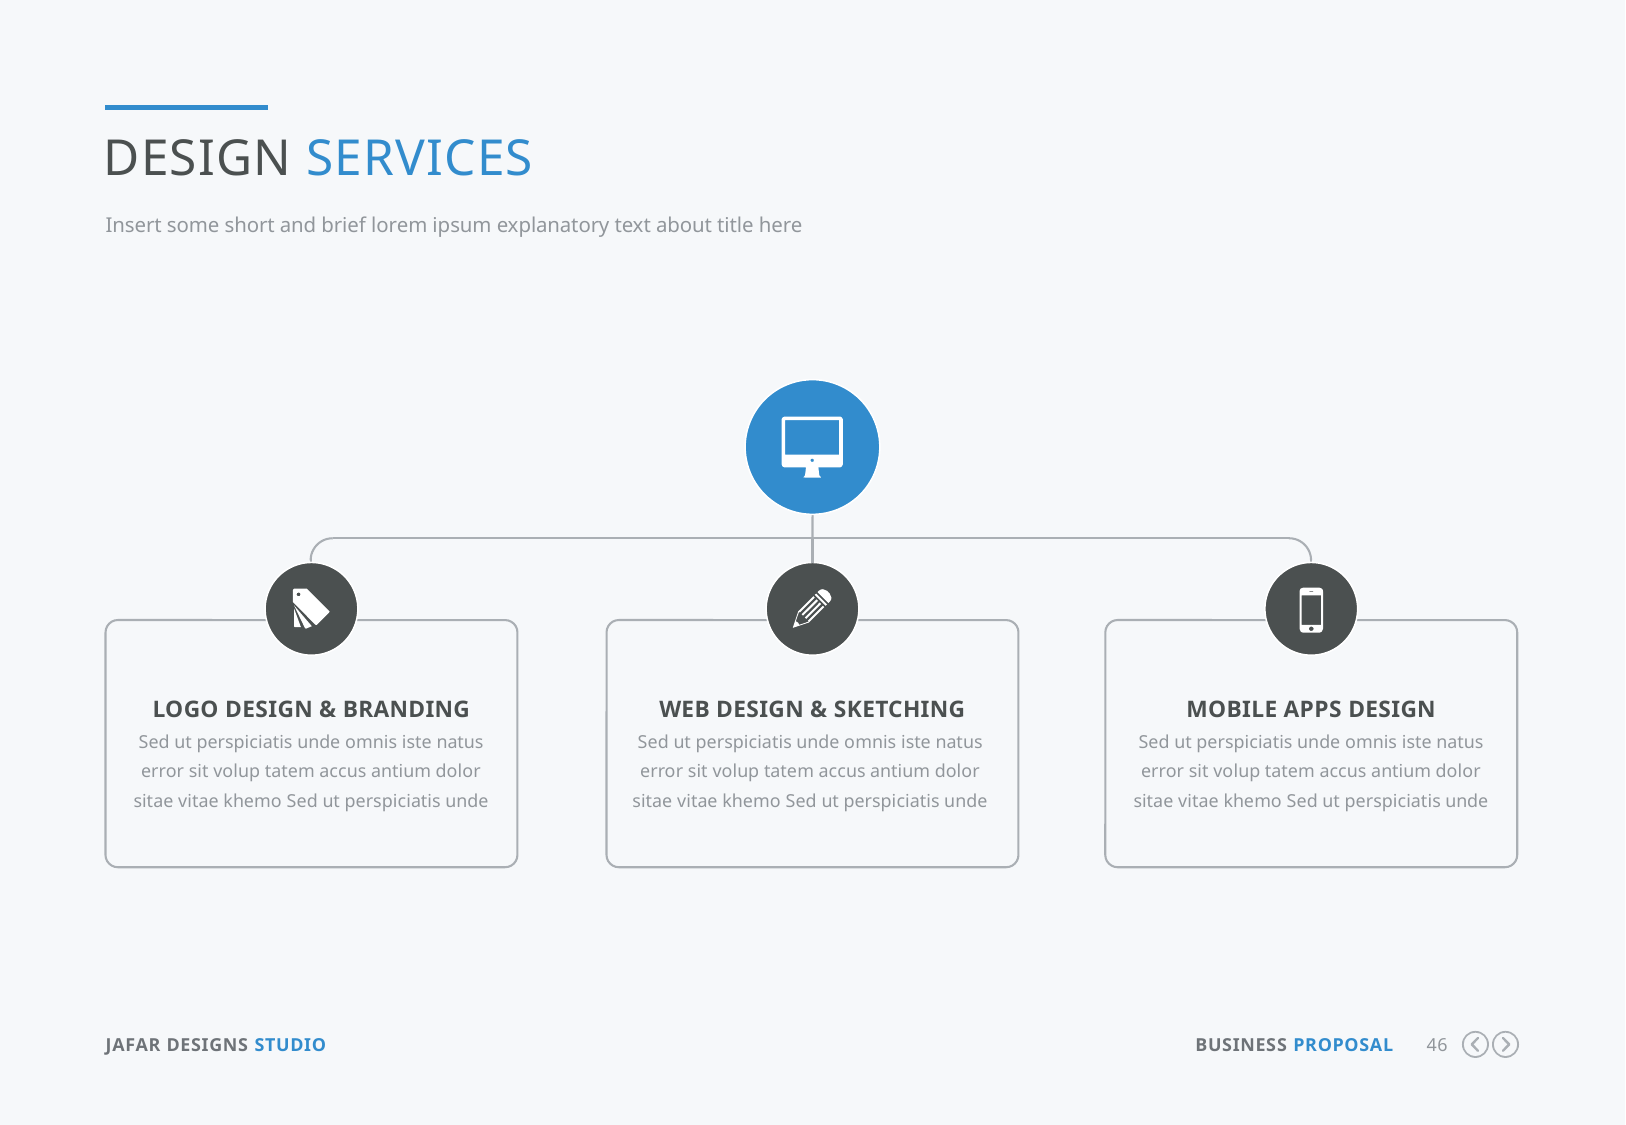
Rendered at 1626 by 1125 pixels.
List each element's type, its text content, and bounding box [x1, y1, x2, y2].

list Design Services [103, 125, 1518, 187]
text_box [310, 538, 810, 583]
text_box [104, 618, 519, 869]
text_box [1299, 587, 1324, 633]
text_box [292, 588, 330, 629]
text_box Sed ut perspiciatis unde omnis iste natus error sit volup tatem accus antium dolor sitae vitae khemo Sed ut perspiciatis unde [630, 722, 991, 811]
text_box [765, 583, 860, 657]
text_box [264, 561, 359, 657]
text_box Mobile Apps Design [1130, 683, 1492, 722]
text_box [810, 538, 1312, 583]
text_box [1104, 618, 1519, 869]
list Insert some short and brief lorem ipsum explanatory text about title here [105, 209, 1519, 241]
text_box Web Design & Sketching [631, 683, 993, 722]
text_box Logo Design & Branding [130, 683, 492, 722]
text_box [781, 416, 843, 478]
text_box [744, 378, 881, 516]
text_box Sed ut perspiciatis unde omnis iste natus error sit volup tatem accus antium dolor sitae vitae khemo Sed ut perspiciatis unde [131, 722, 492, 811]
text_box [605, 618, 1020, 869]
text_box Sed ut perspiciatis unde omnis iste natus error sit volup tatem accus antium dolor sitae vitae khemo Sed ut perspiciatis unde [1131, 722, 1492, 811]
text_box [792, 589, 832, 628]
text_box [1263, 561, 1359, 657]
